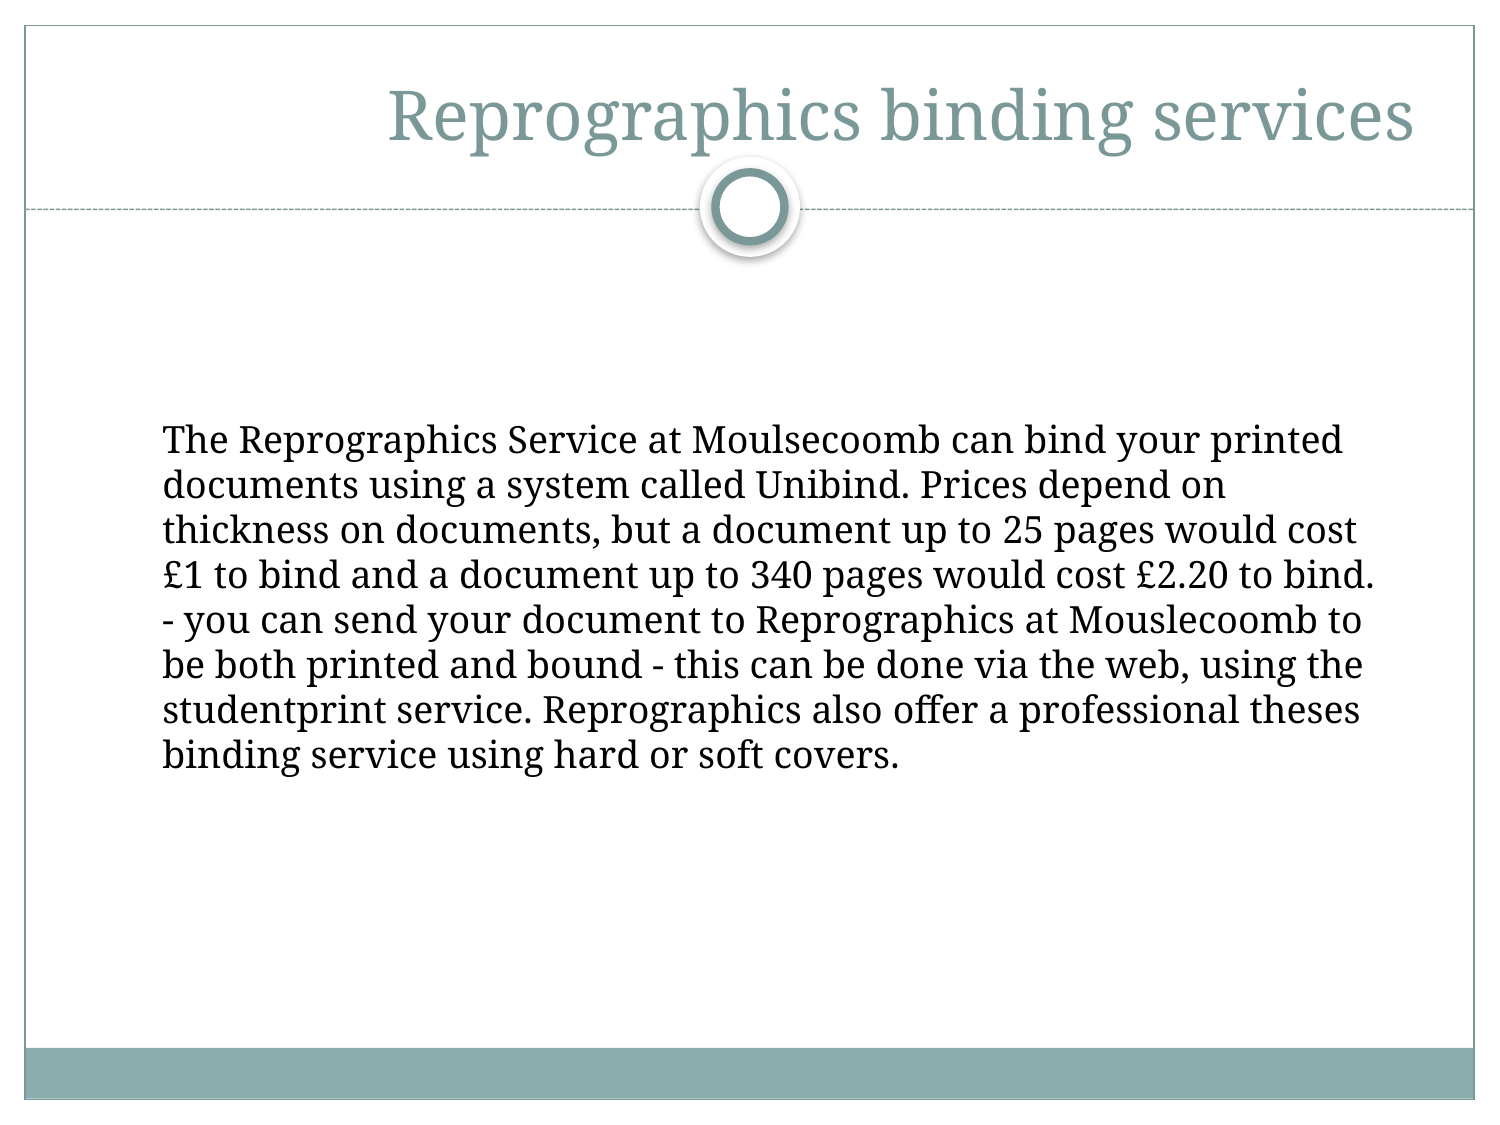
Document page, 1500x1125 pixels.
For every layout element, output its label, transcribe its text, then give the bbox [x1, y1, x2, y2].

title Reprographics binding services [49, 37, 1450, 162]
text_box The Reprographics Service at Moulsecoomb can bind your printed documents using a system called Unibind. Prices depend on thickness on documents, but a document up to 25 pages would cost £1 to bind and a document up to 340 pages would cost £2.20 to bind. - you can send your document to Reprographics at Mouslecoomb to be both printed and bound - this can be done via the web, using the studentprint service. Reprographics also offer a professional theses binding service using hard or soft covers. [147, 408, 1412, 829]
